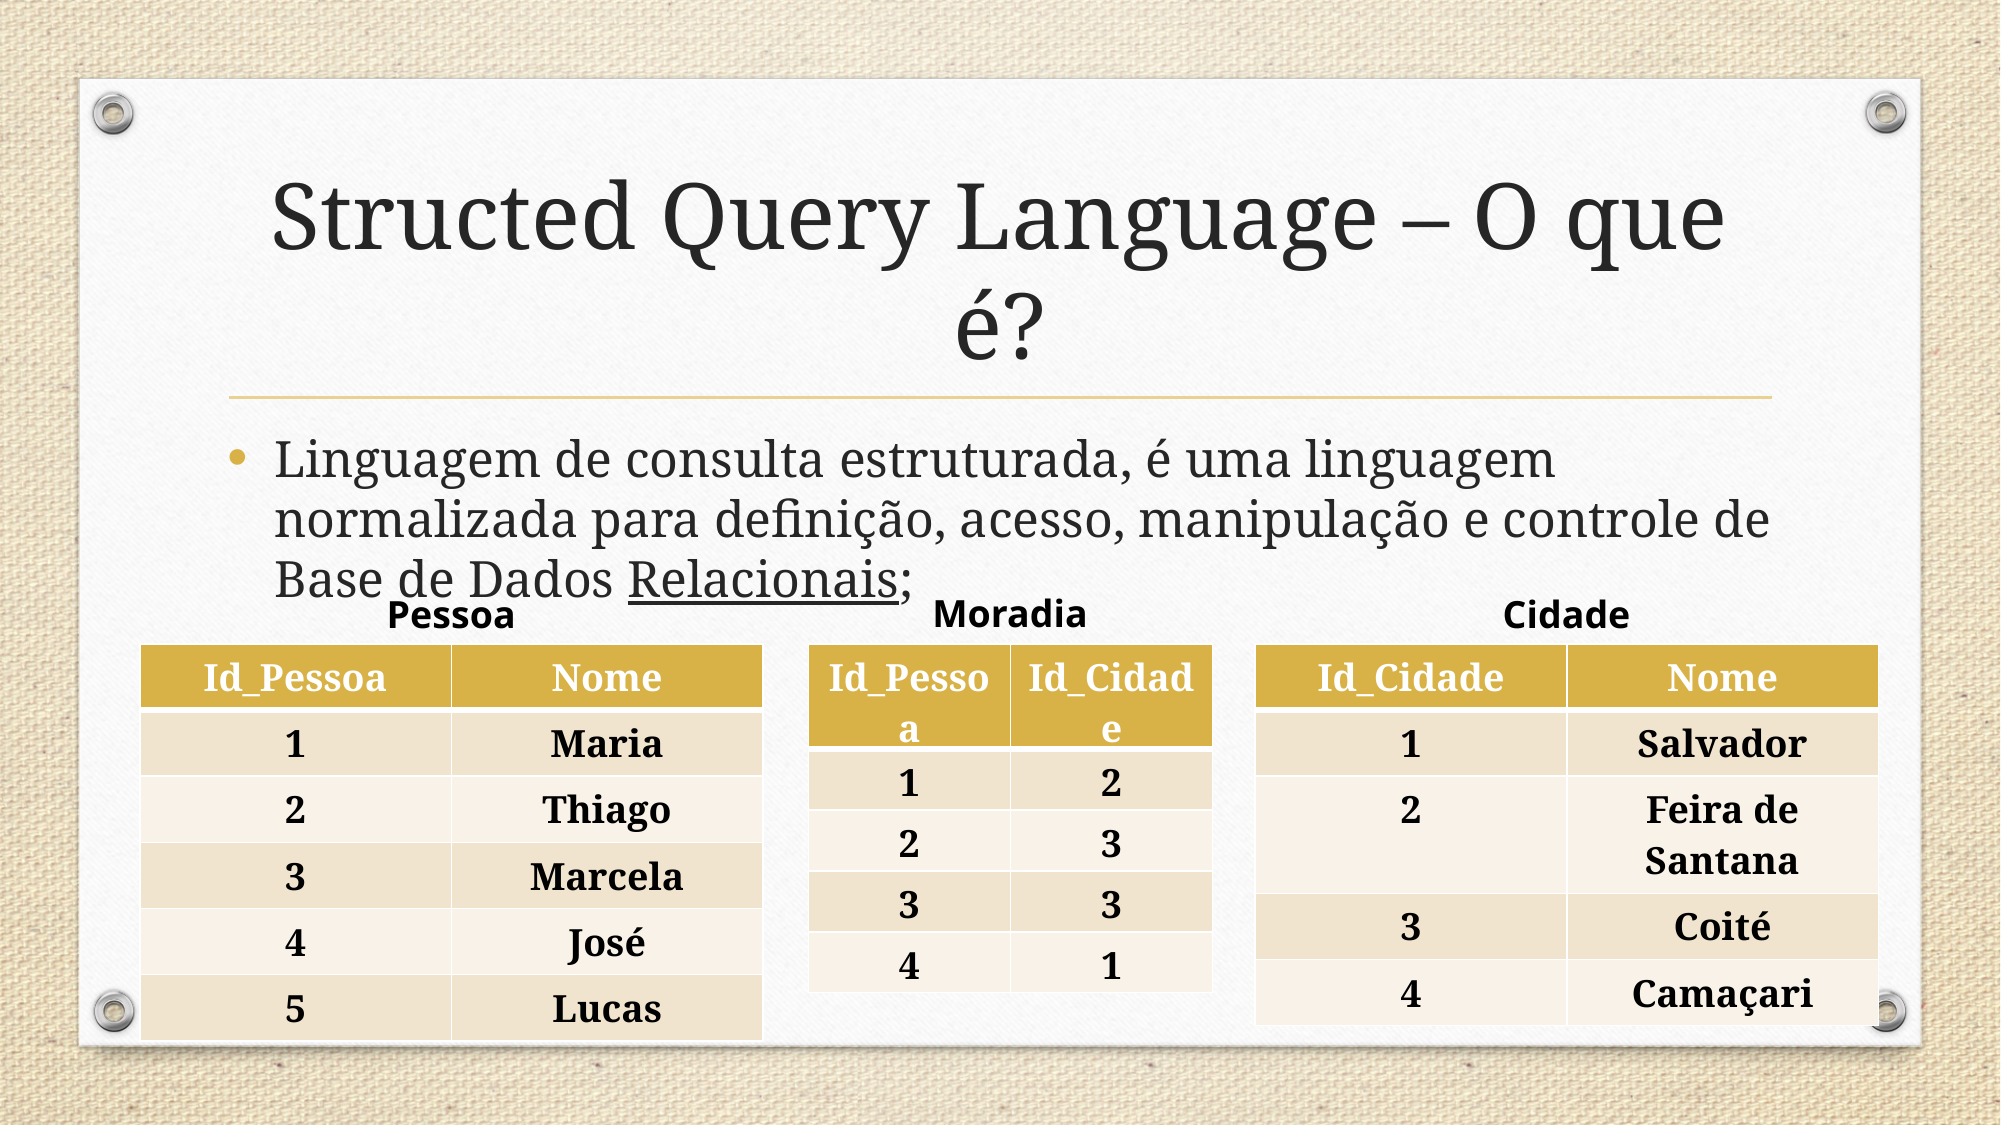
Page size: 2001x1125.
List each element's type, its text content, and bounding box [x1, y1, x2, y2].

table_cell 1 [141, 713, 451, 775]
table_cell José [452, 909, 762, 974]
table_cell Maria [452, 713, 762, 775]
table_header Id_Cidade [1256, 645, 1566, 707]
table_cell 2 [1011, 752, 1212, 809]
table_cell Coité [1568, 894, 1878, 959]
table_cell 3 [1256, 894, 1566, 959]
table_cell Salvador [1568, 713, 1878, 775]
table_cell 1 [1011, 933, 1212, 992]
text_box Cidade [1487, 583, 1646, 644]
table_cell 4 [141, 909, 451, 974]
text_box Moradia [917, 582, 1104, 643]
table_cell 4 [809, 933, 1010, 992]
picture [0, 0, 2001, 1125]
table_cell 3 [141, 843, 451, 908]
table_cell Marcela [452, 843, 762, 908]
table_cell 3 [1011, 811, 1212, 870]
table_header Nome [452, 645, 762, 707]
table_cell 5 [141, 975, 451, 1040]
table_cell 2 [809, 811, 1010, 870]
table_header Nome [1568, 645, 1878, 707]
text_box Pessoa [371, 583, 531, 644]
table_cell 2 [1256, 777, 1566, 893]
table_cell 1 [1256, 713, 1566, 775]
table_cell 3 [809, 872, 1010, 931]
table_cell Camaçari [1568, 960, 1878, 1025]
table_header Id_Cidade [1011, 645, 1212, 746]
table_cell 1 [809, 752, 1010, 809]
table_cell Lucas [452, 975, 762, 1040]
table_cell Feira de Santana [1568, 777, 1878, 893]
table_cell Thiago [452, 777, 762, 842]
list Linguagem de consulta estruturada, é uma linguagem normalizada para definição, acesso, manipulação e controle de Base de Dados Relacionais; [212, 419, 1788, 964]
table_header Id_Pessoa [141, 645, 451, 707]
table_cell 2 [141, 777, 451, 842]
table_cell 4 [1256, 960, 1566, 1025]
table_cell 3 [1011, 872, 1212, 931]
title Structed Query Language – O que é? [212, 161, 1788, 375]
table_header Id_Pessoa [809, 645, 1010, 746]
